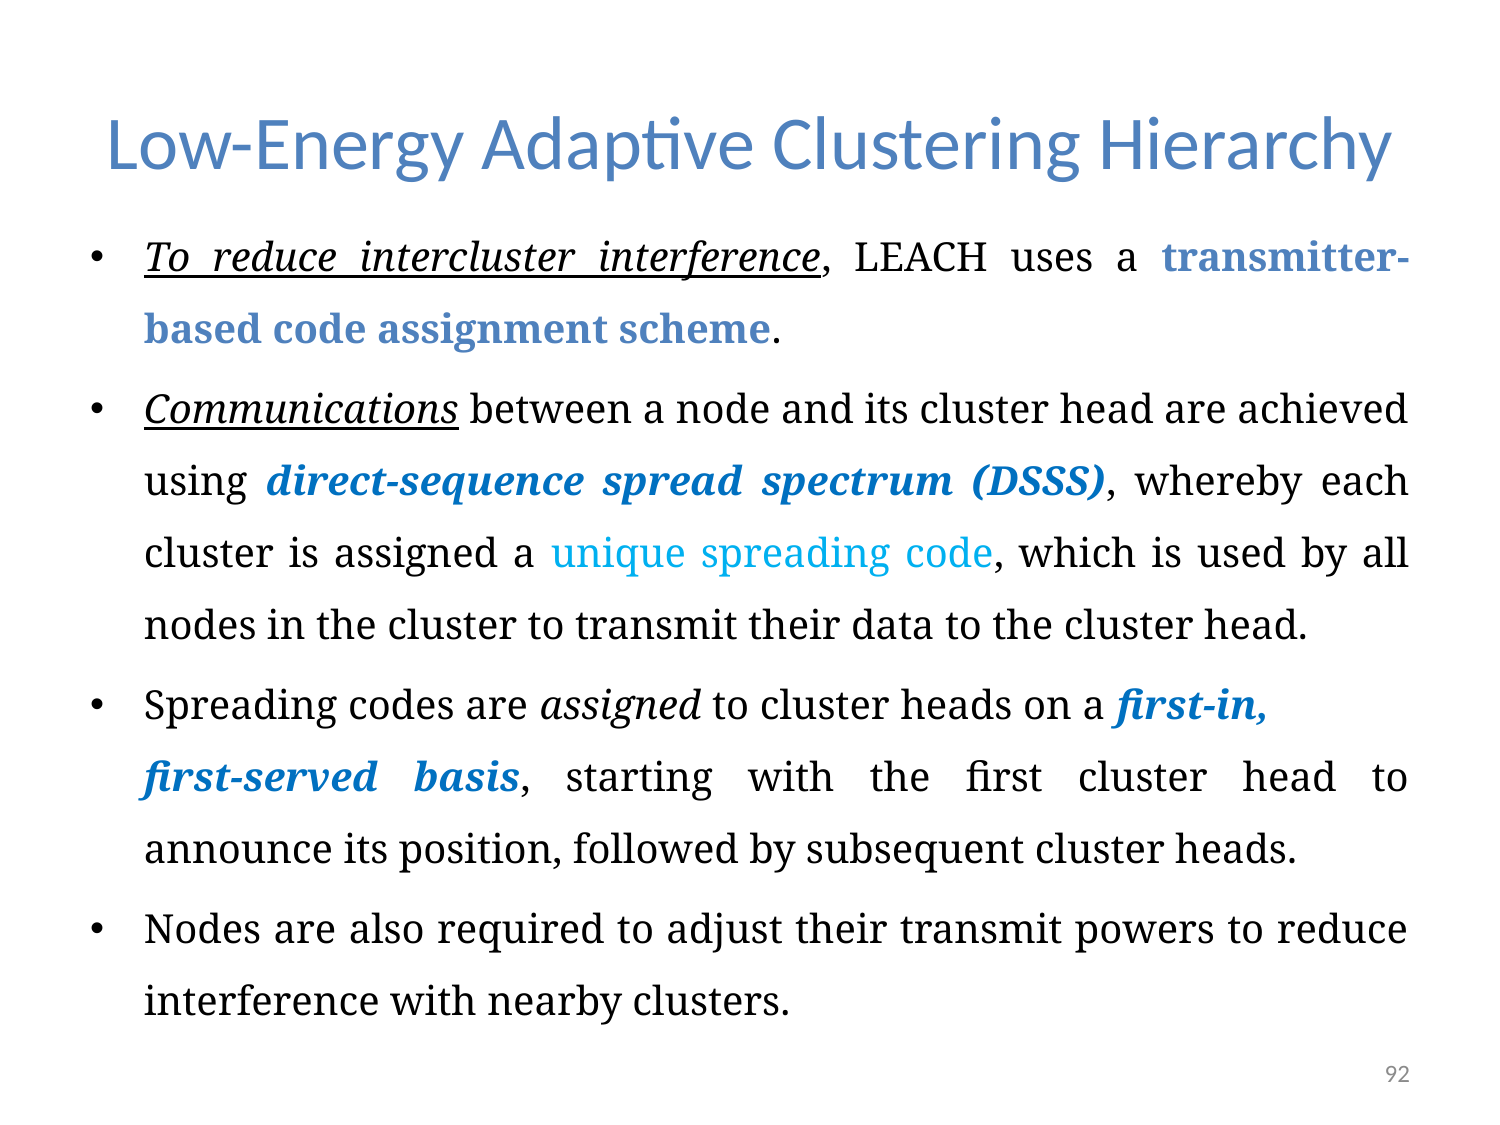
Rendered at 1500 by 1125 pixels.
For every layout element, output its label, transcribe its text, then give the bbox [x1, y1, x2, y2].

slide_number 92 [1074, 1071, 1425, 1103]
title Low-Energy Adaptive Clustering Hierarchy [75, 45, 1425, 200]
list To reduce intercluster interference, LEACH uses a transmitter-based code assignment scheme. Communications between a node and its cluster head are achieved using direct-sequence spread spectrum (DSSS), whereby each cluster is assigned a unique spreading code, which is used by all nodes in the cluster to transmit their data to the cluster head. Spreading codes are assigned to cluster heads on a first-in, first-served basis, starting with the first cluster head to announce its position, followed by subsequent cluster heads. Nodes are also required to adjust their transmit powers to reduce interference with nearby clusters. [75, 200, 1425, 1071]
